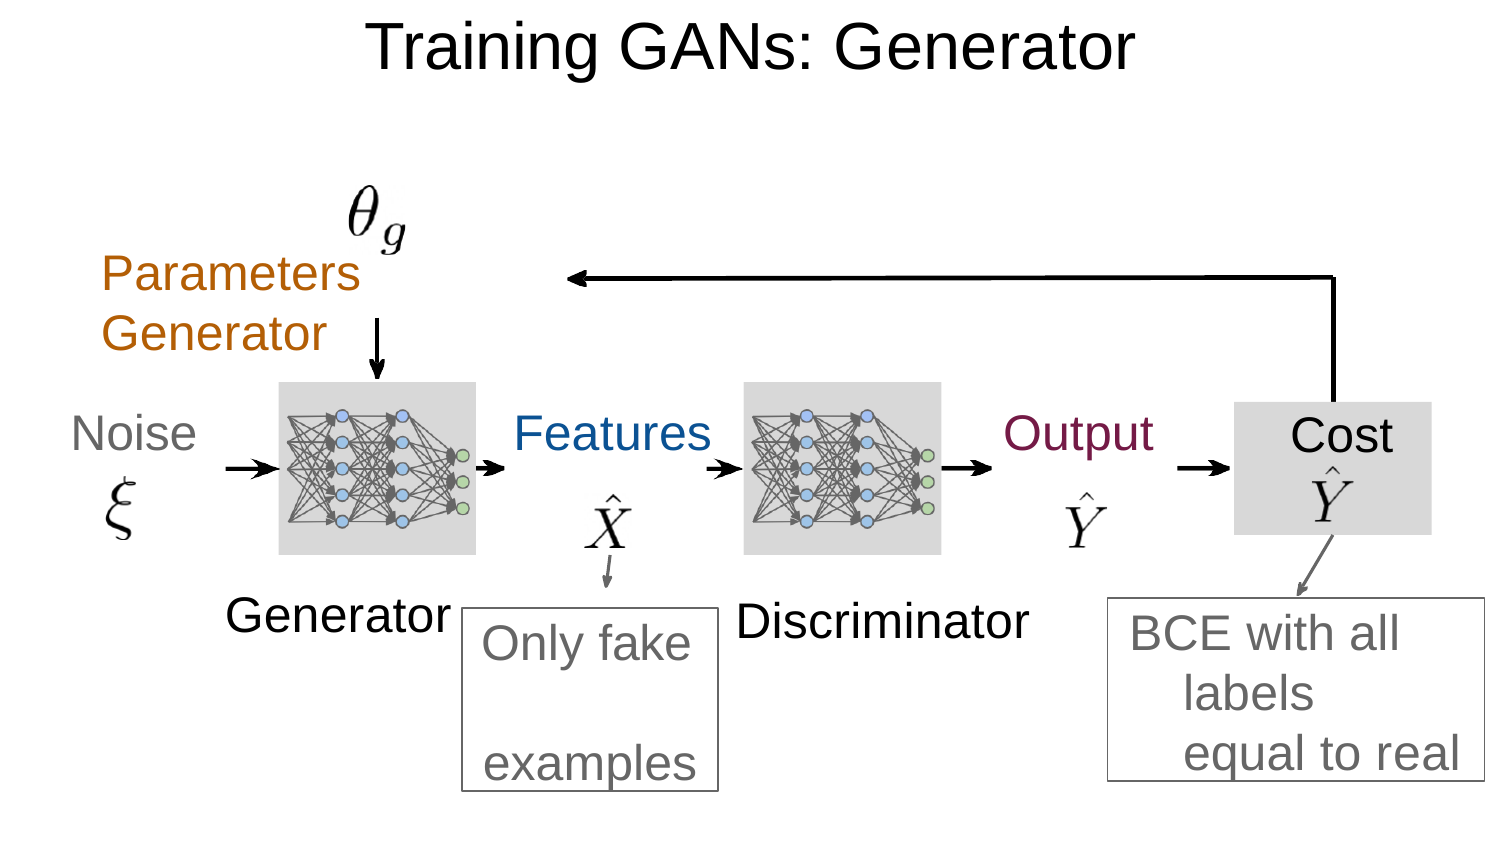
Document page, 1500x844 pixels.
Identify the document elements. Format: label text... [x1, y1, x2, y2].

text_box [225, 317, 505, 555]
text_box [567, 270, 1432, 549]
text_box Generator [222, 580, 479, 643]
text_box Noise [68, 398, 225, 461]
text_box Parameters Generator [98, 238, 512, 361]
text_box [348, 185, 406, 255]
text_box BCE with all labels equal to real [1107, 597, 1485, 781]
text_box [104, 476, 142, 540]
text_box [603, 382, 1334, 596]
title Training GANs: Generator [0, 0, 1500, 114]
text_box Only fake examples [462, 607, 718, 791]
text_box Features [511, 398, 567, 461]
text_box Discriminator [733, 596, 1045, 649]
